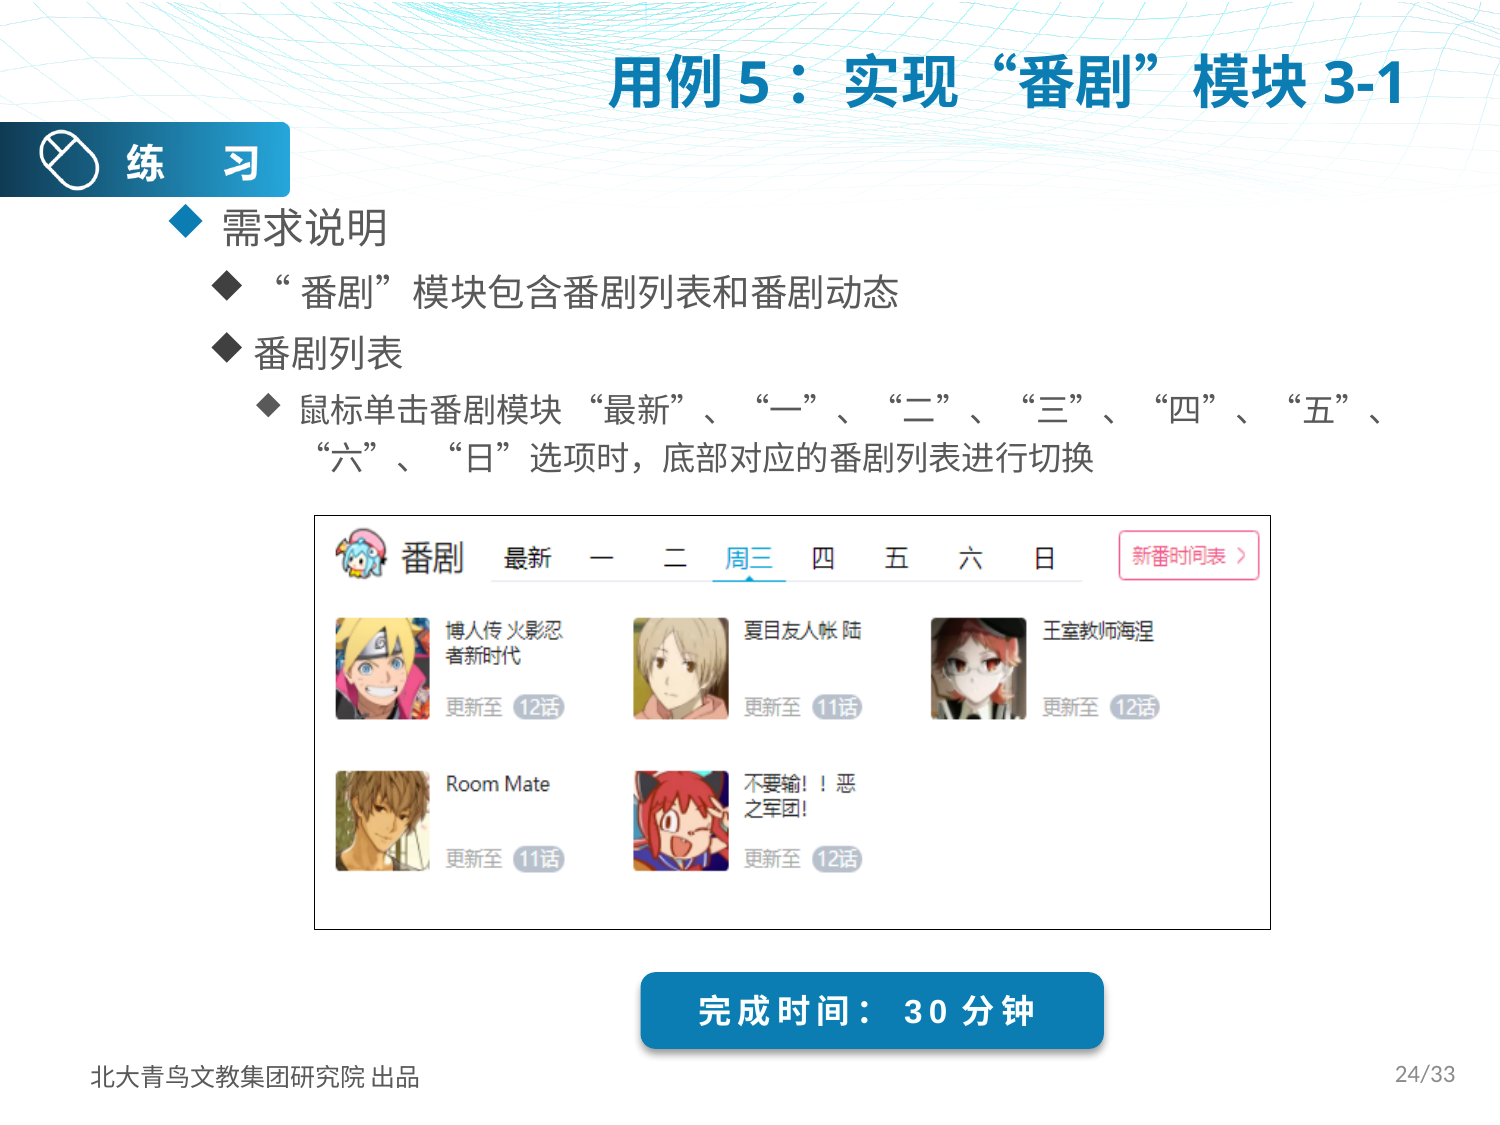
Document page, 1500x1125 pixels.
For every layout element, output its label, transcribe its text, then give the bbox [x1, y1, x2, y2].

list 需求说明 “番剧”模块包含番剧列表和番剧动态 番剧列表 鼠标单击番剧模块 “最新”、“一”、“二”、“三”、“四”、“五”、“六”、“日”选项时，底部对应的番剧列表进行切换 [150, 184, 1459, 894]
slide_number 24/33 [1120, 1042, 1471, 1103]
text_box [643, 975, 1101, 1046]
title 用例5：实现“番剧”模块3-1 [150, 45, 1424, 114]
picture [314, 514, 1270, 929]
picture [0, 2, 1500, 215]
